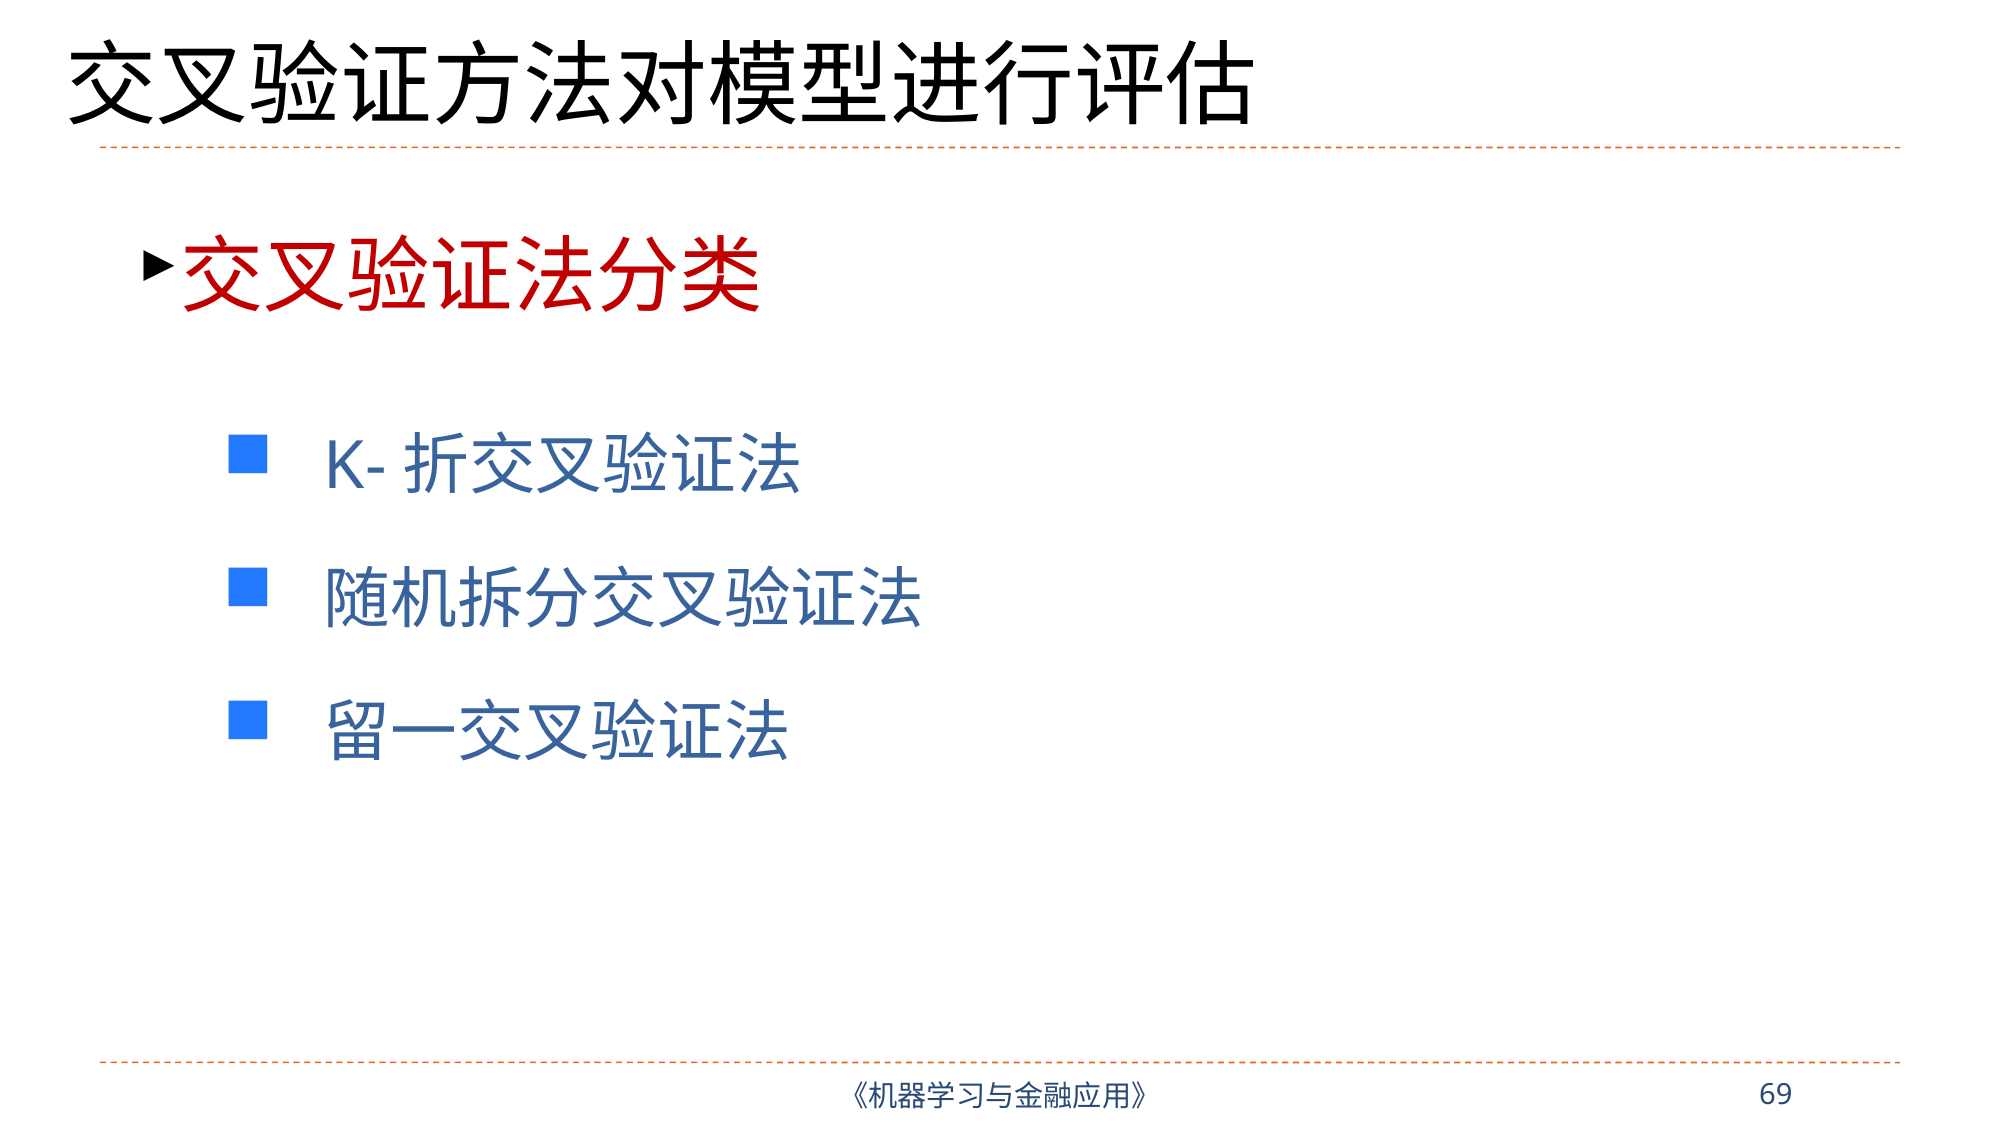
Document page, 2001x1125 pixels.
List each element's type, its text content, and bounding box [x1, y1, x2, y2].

text_box 交叉验证方法对模型进行评估 [50, 37, 1783, 144]
text_box K-折交叉验证法 随机拆分交叉验证法 留一交叉验证法 [204, 372, 1977, 824]
list 交叉验证法分类 [123, 214, 1870, 357]
